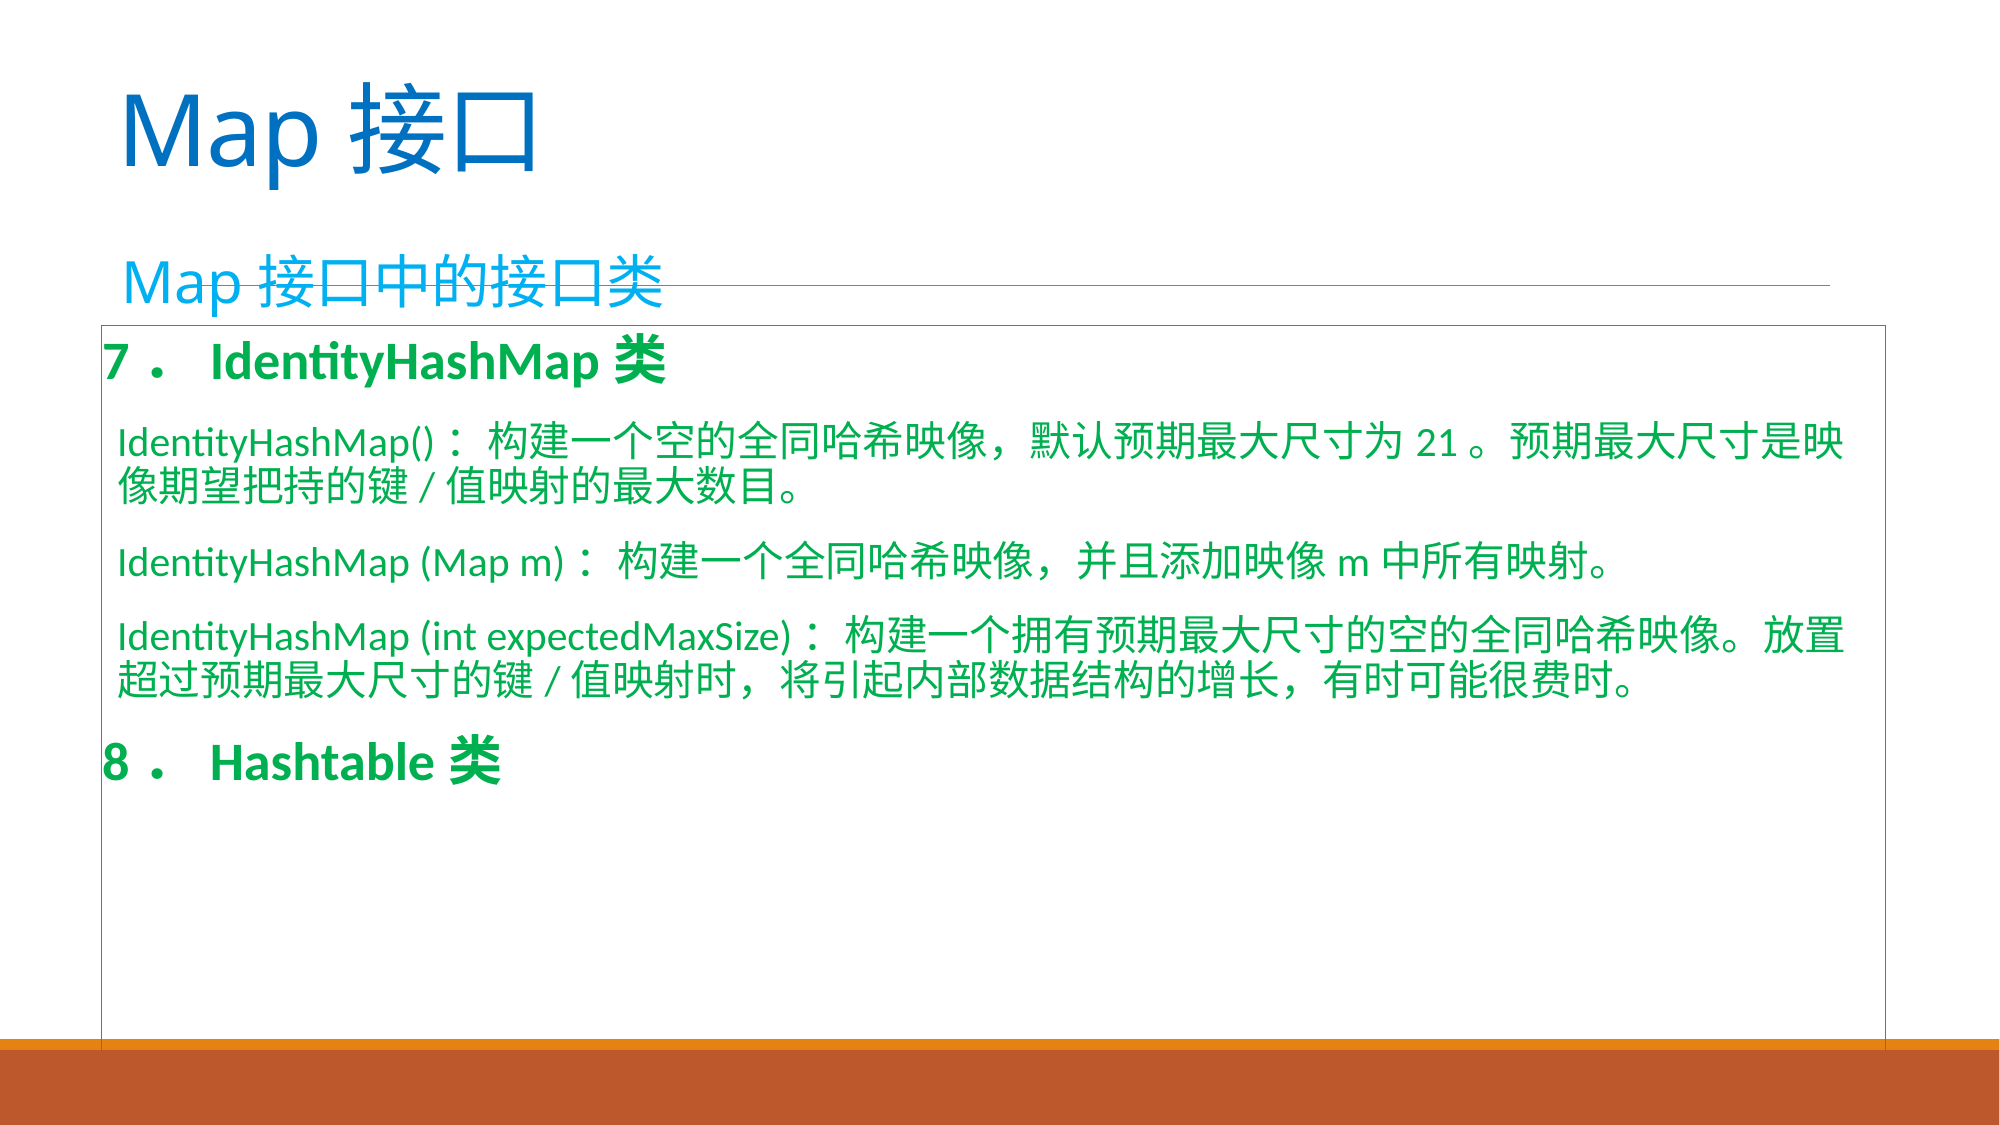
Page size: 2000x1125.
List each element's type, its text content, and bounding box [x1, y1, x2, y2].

list 7．IdentityHashMap类 IdentityHashMap()：构建一个空的全同哈希映像，默认预期最大尺寸为21。预期最大尺寸是映像期望把持的键/值映射的最大数目。 IdentityHashMap (Map m)：构建一个全同哈希映像，并且添加映像m中所有映射。 IdentityHashMap (int expectedMaxSize)：构建一个拥有预期最大尺寸的空的全同哈希映像。放置超过预期最大尺寸的键/值映射时，将引起内部数据结构的增长，有时可能很费时。 8．Hashtable类 [101, 325, 1886, 1094]
text_box Map接口中的接口类 [101, 194, 1851, 326]
title Map接口 [101, 30, 1850, 194]
